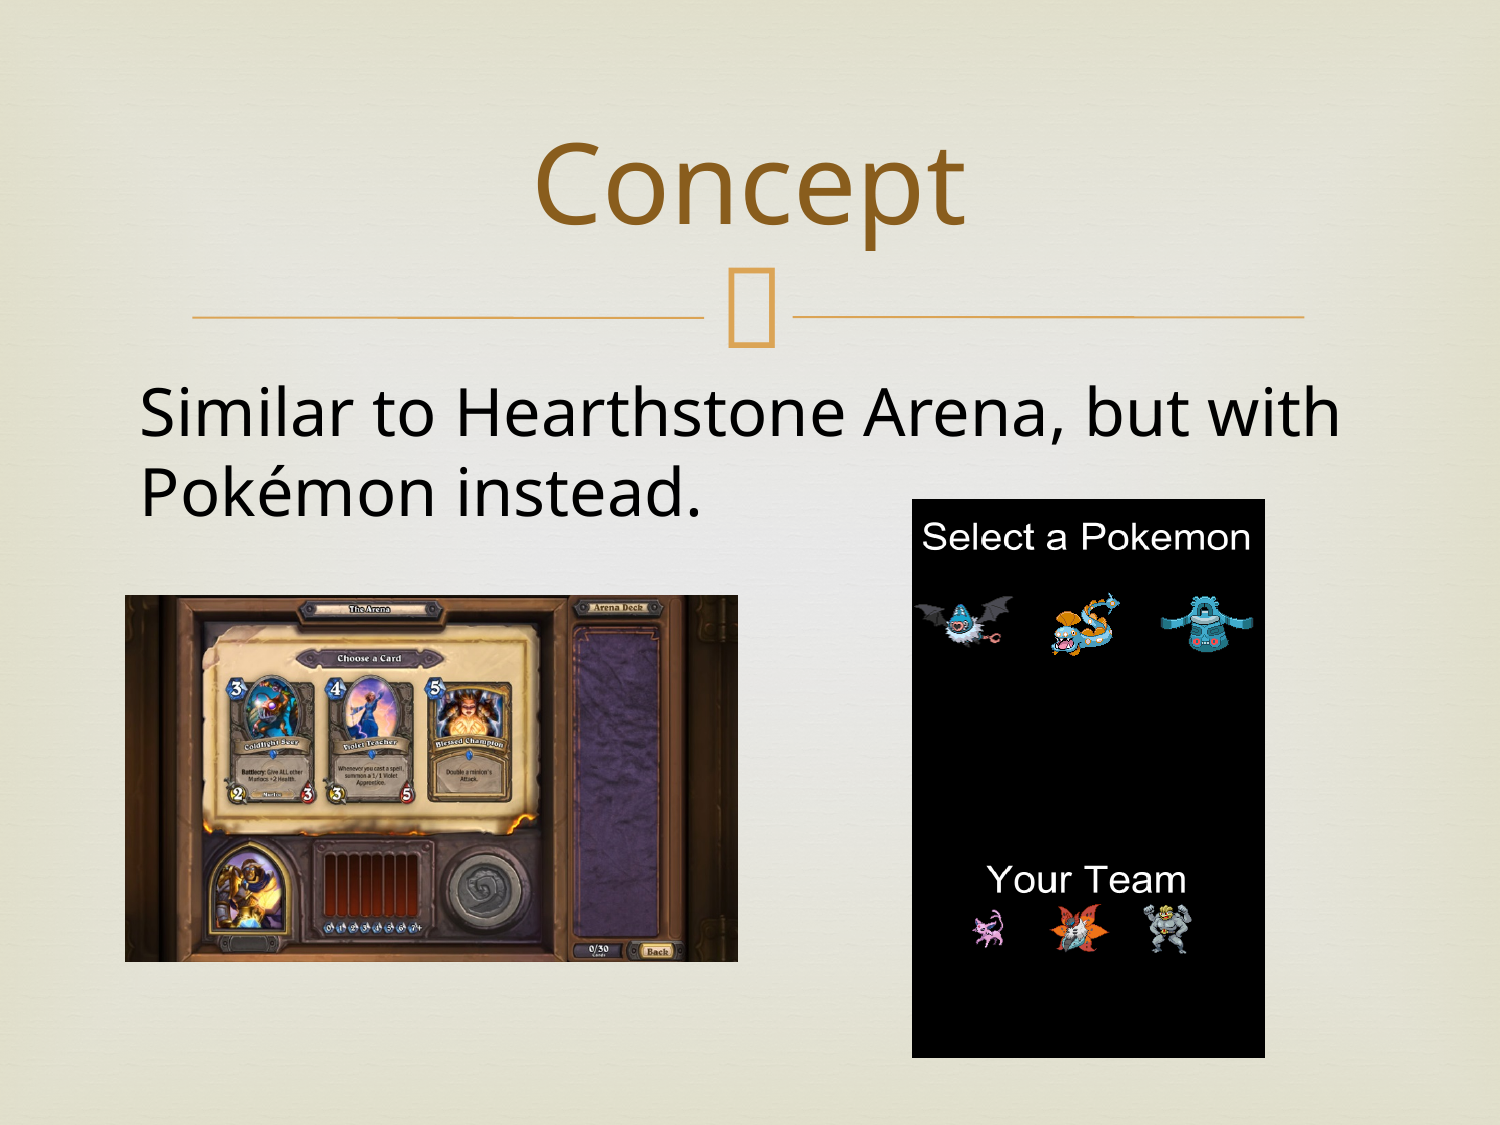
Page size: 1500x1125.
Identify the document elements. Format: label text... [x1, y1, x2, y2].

title Concept [112, 93, 1386, 267]
picture [124, 595, 738, 963]
text_box Similar to Hearthstone Arena, but with Pokémon instead. [124, 362, 1388, 538]
picture [911, 499, 1265, 1059]
